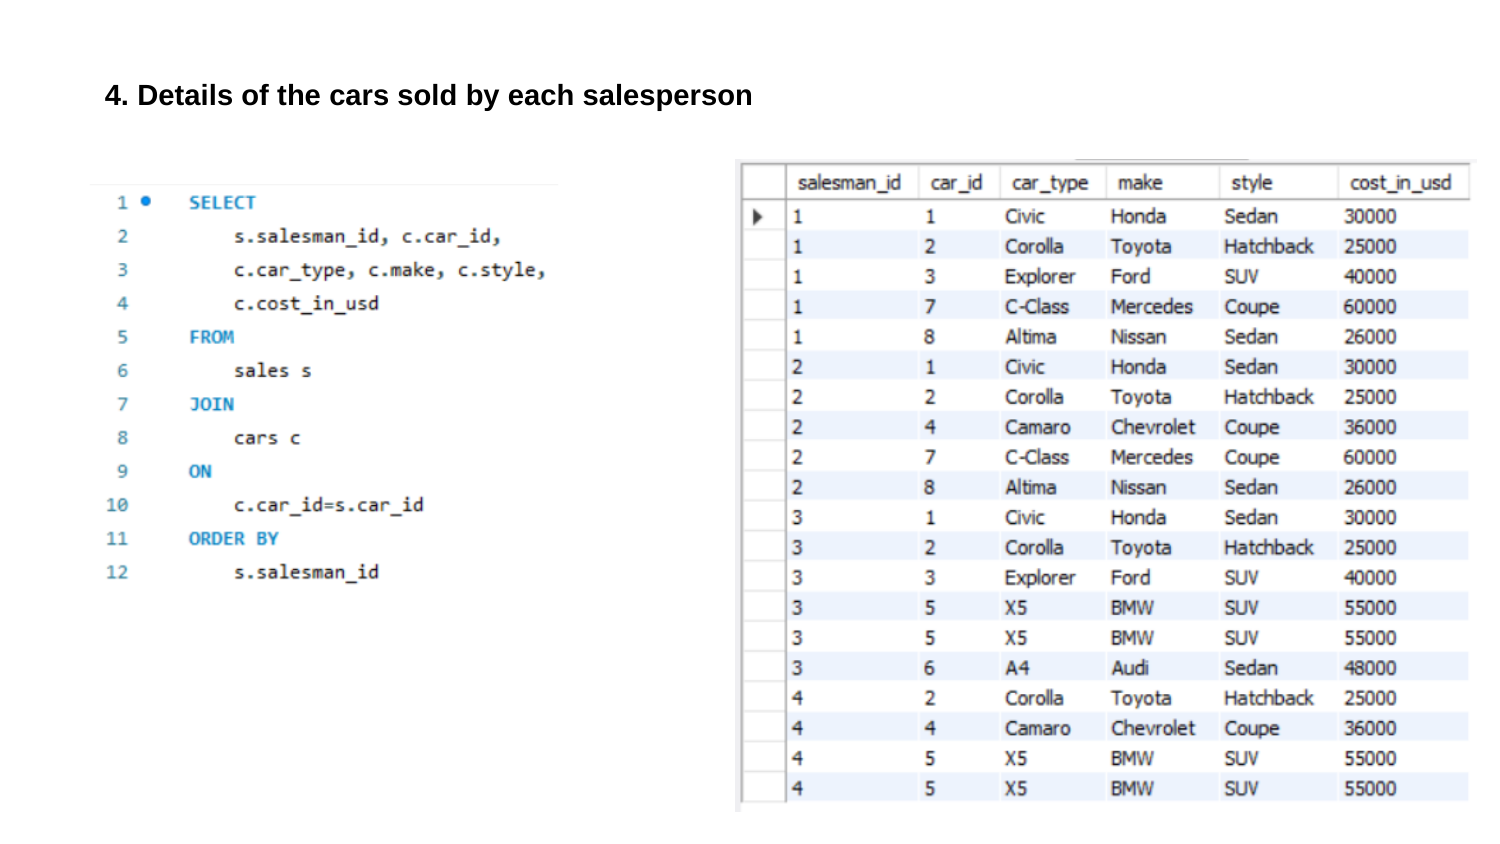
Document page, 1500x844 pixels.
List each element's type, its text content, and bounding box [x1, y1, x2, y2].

picture [734, 158, 1477, 812]
picture [89, 184, 559, 615]
list 4. Details of the cars sold by each salesperson [89, 56, 892, 131]
